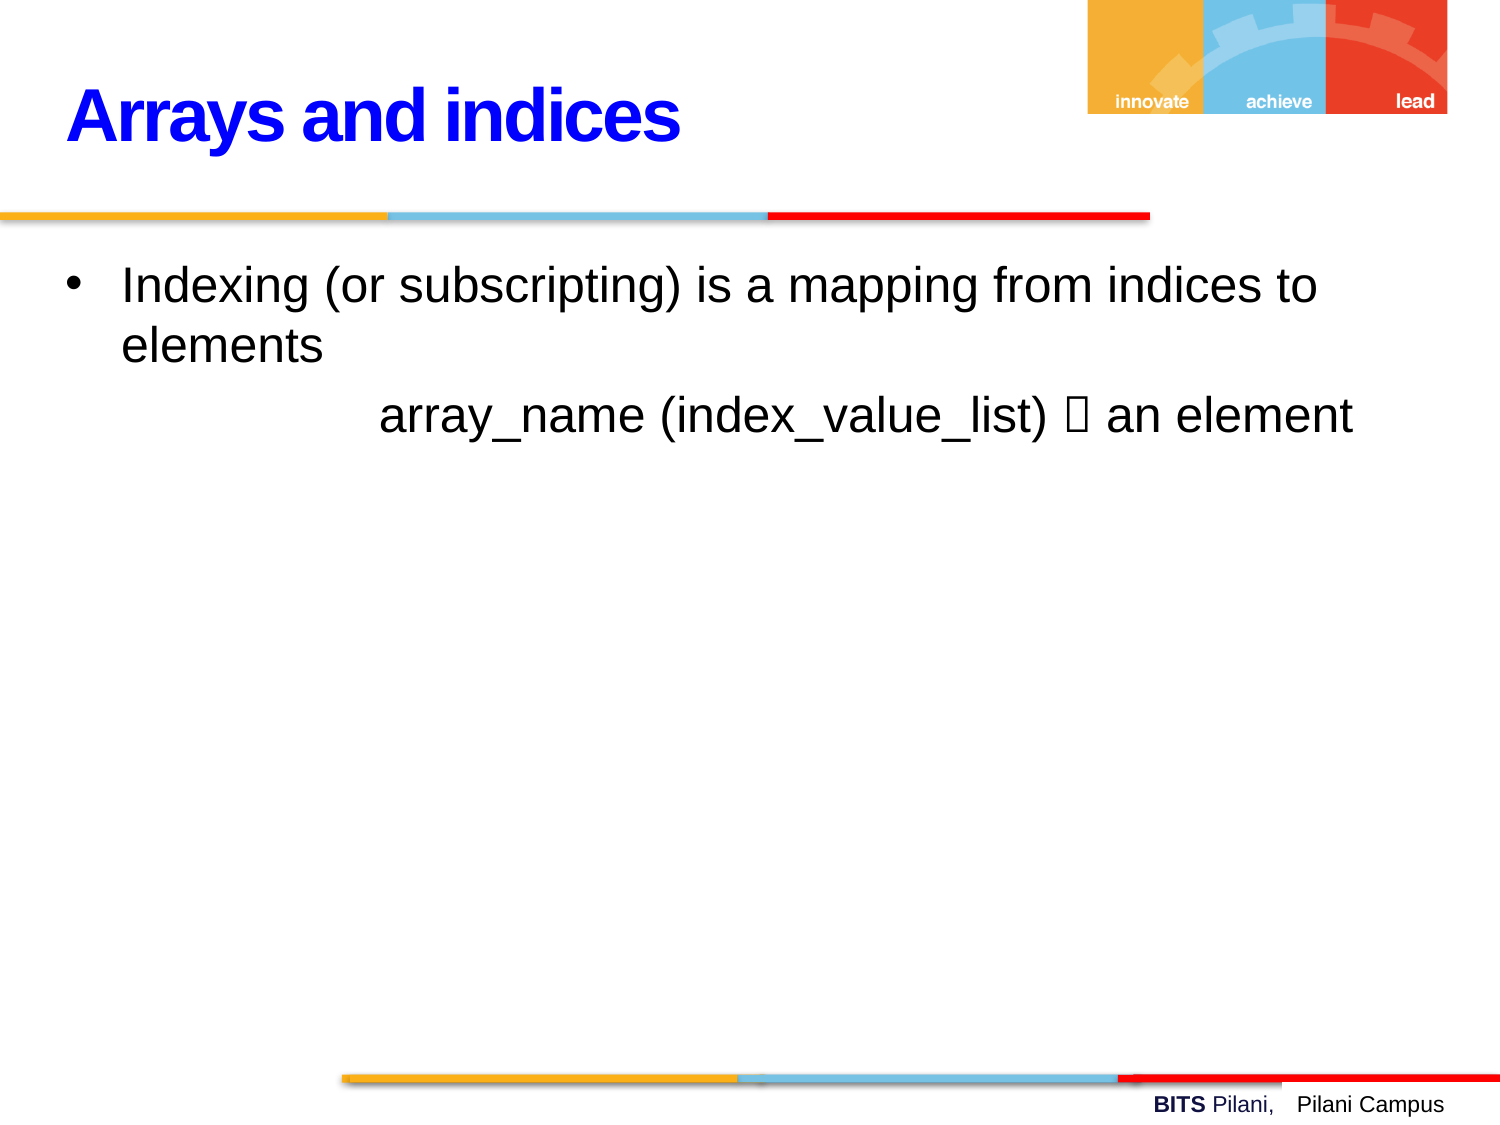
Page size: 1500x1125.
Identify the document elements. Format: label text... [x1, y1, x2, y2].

picture [1087, 0, 1448, 114]
list Arrays and indices [50, 24, 1088, 213]
list Indexing (or subscripting) is a mapping from indices to elements array_name (index_value_list)  an element [50, 245, 1400, 988]
text_box Pilani Campus [1282, 1082, 1500, 1125]
